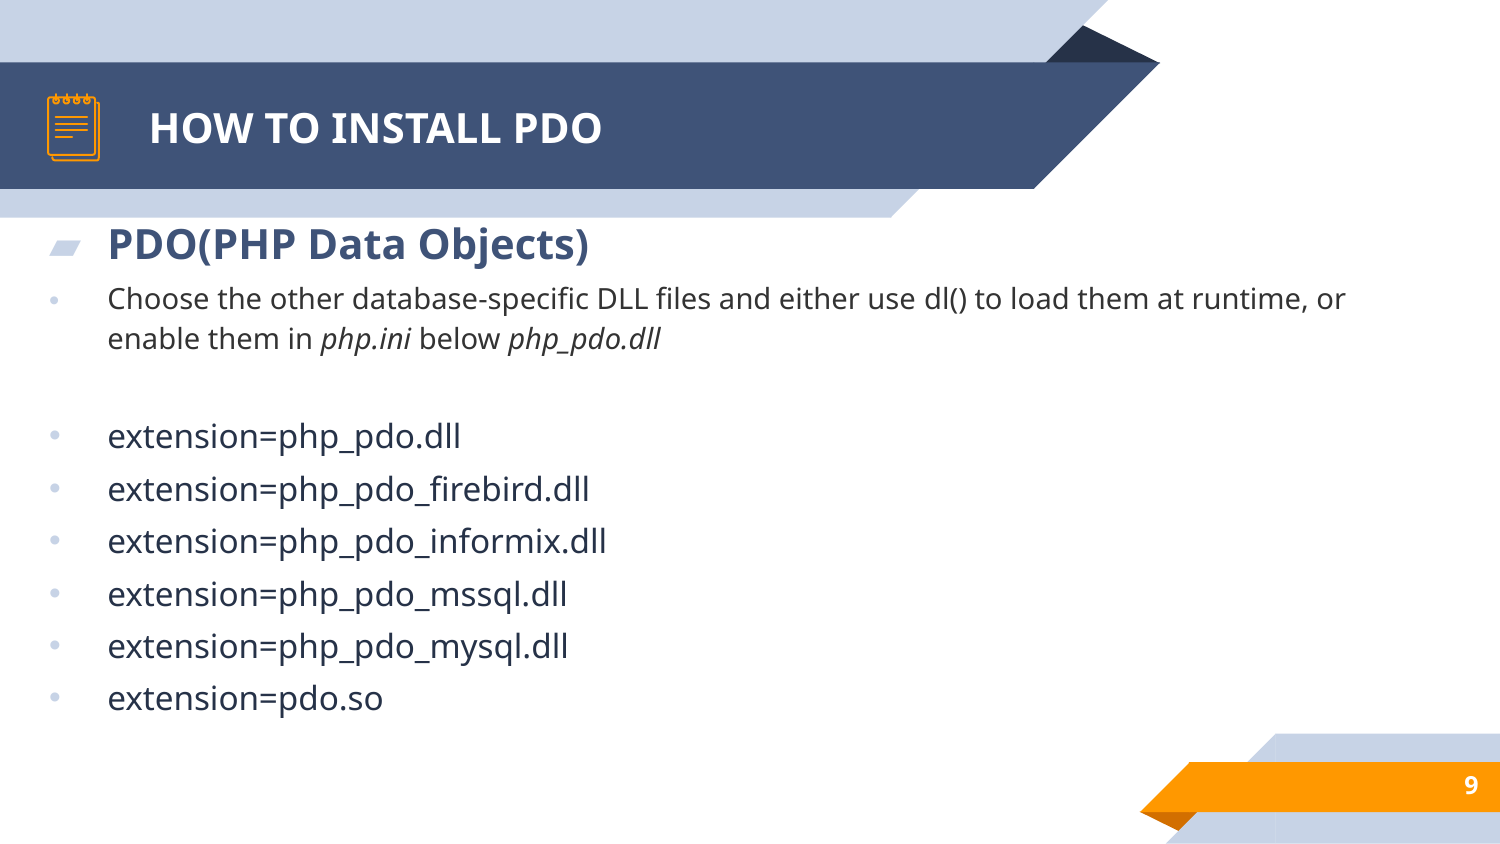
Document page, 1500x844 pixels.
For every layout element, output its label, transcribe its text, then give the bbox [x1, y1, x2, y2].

slide_number 9 [1249, 760, 1494, 813]
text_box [47, 93, 100, 161]
title HOW TO INSTALL PDO [133, 64, 997, 190]
list PDO(PHP Data Objects) Choose the other database-specific DLL files and either use dl() to load them at runtime, or enable them in php.ini below php_pdo.dll extension=php_pdo.dll extension=php_pdo_firebird.dll extension=php_pdo_informix.dll extension=php_pdo_mssql.dll extension=php_pdo_mysql.dll extension=pdo.so [17, 203, 1432, 699]
